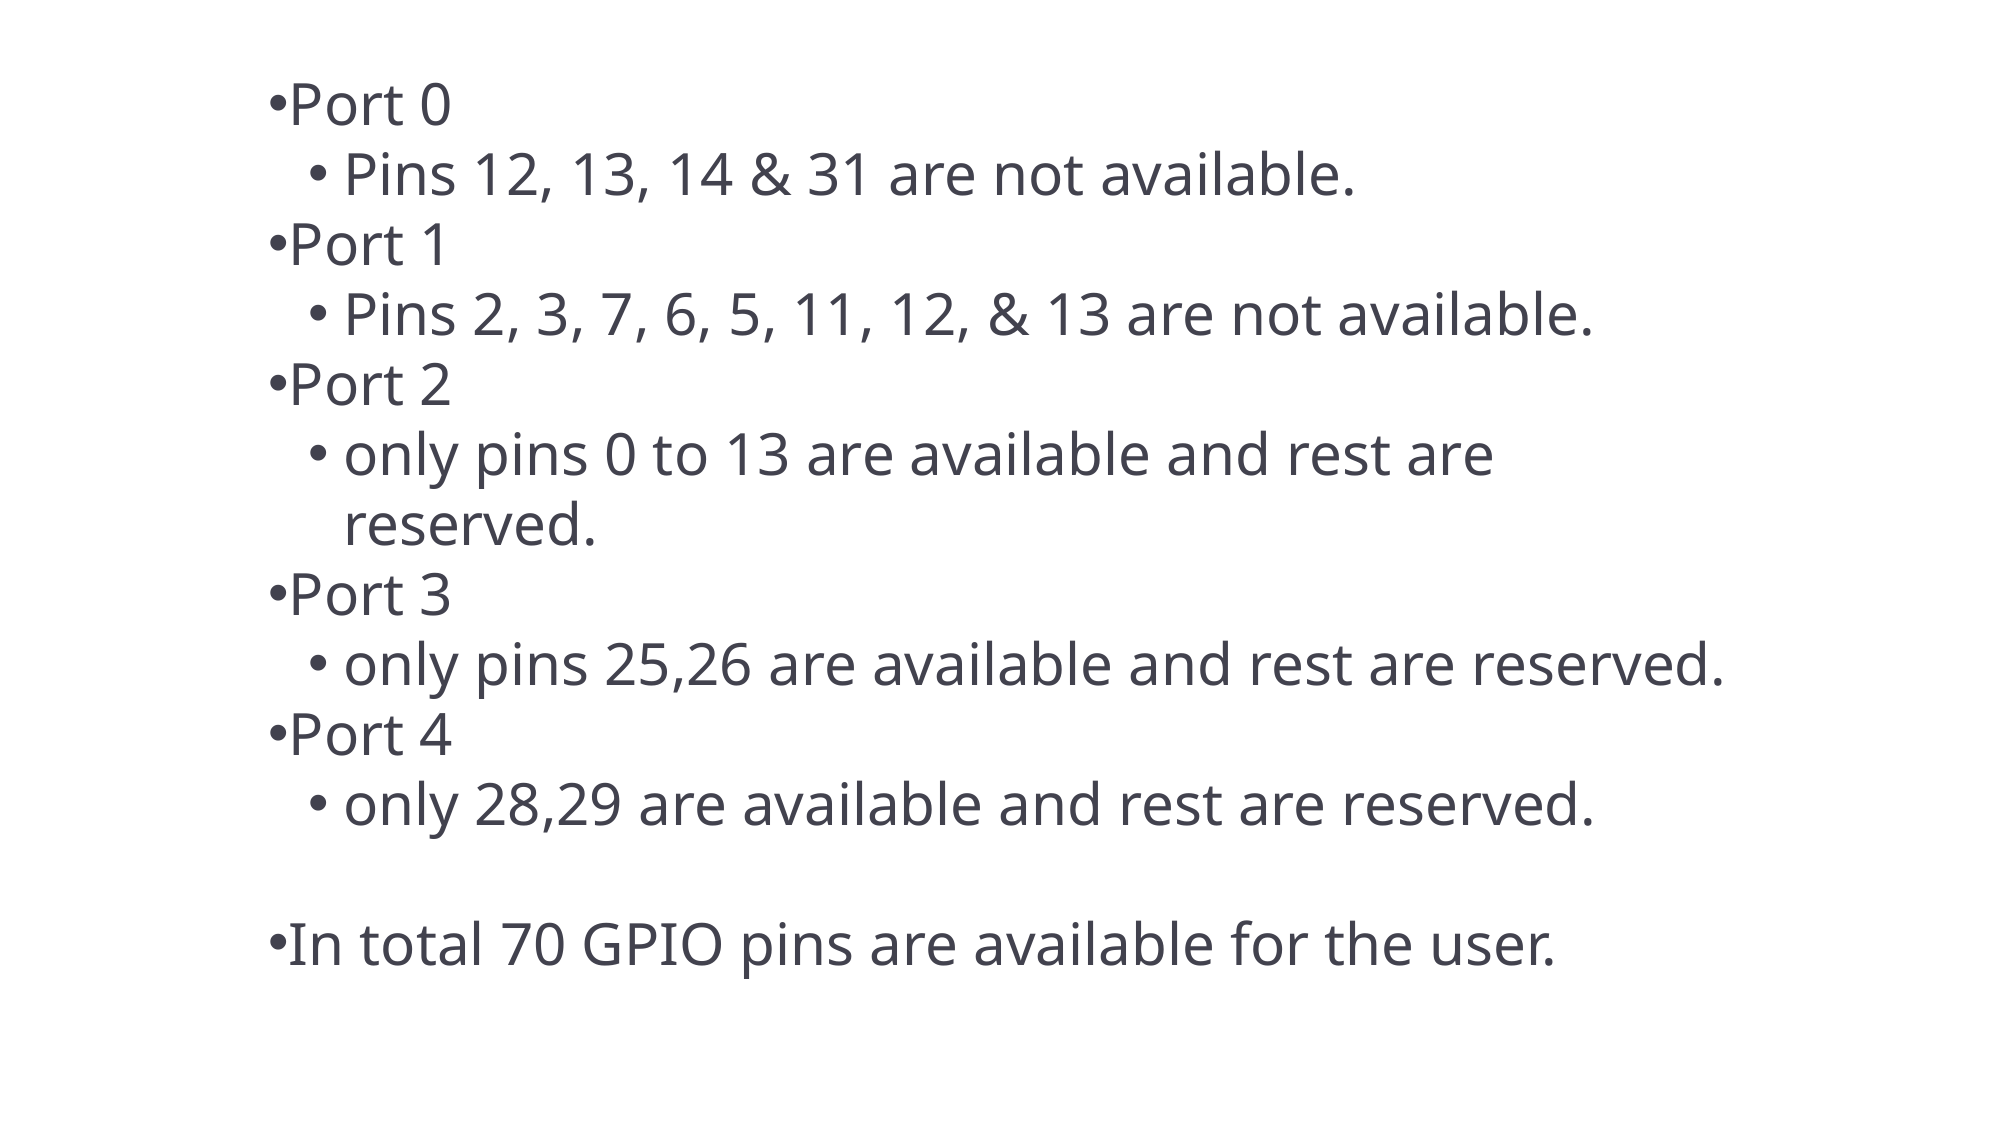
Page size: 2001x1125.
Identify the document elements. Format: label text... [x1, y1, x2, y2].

text_box Port 0 Pins 12, 13, 14 & 31 are not available. Port 1 Pins 2, 3, 7, 6, 5, 11, 12, & 13 are not available. Port 2 only pins 0 to 13 are available and rest are reserved. Port 3 only pins 25,26 are available and rest are reserved. Port 4 only 28,29 are available and rest are reserved. In total 70 GPIO pins are available for the user. [253, 59, 1756, 985]
